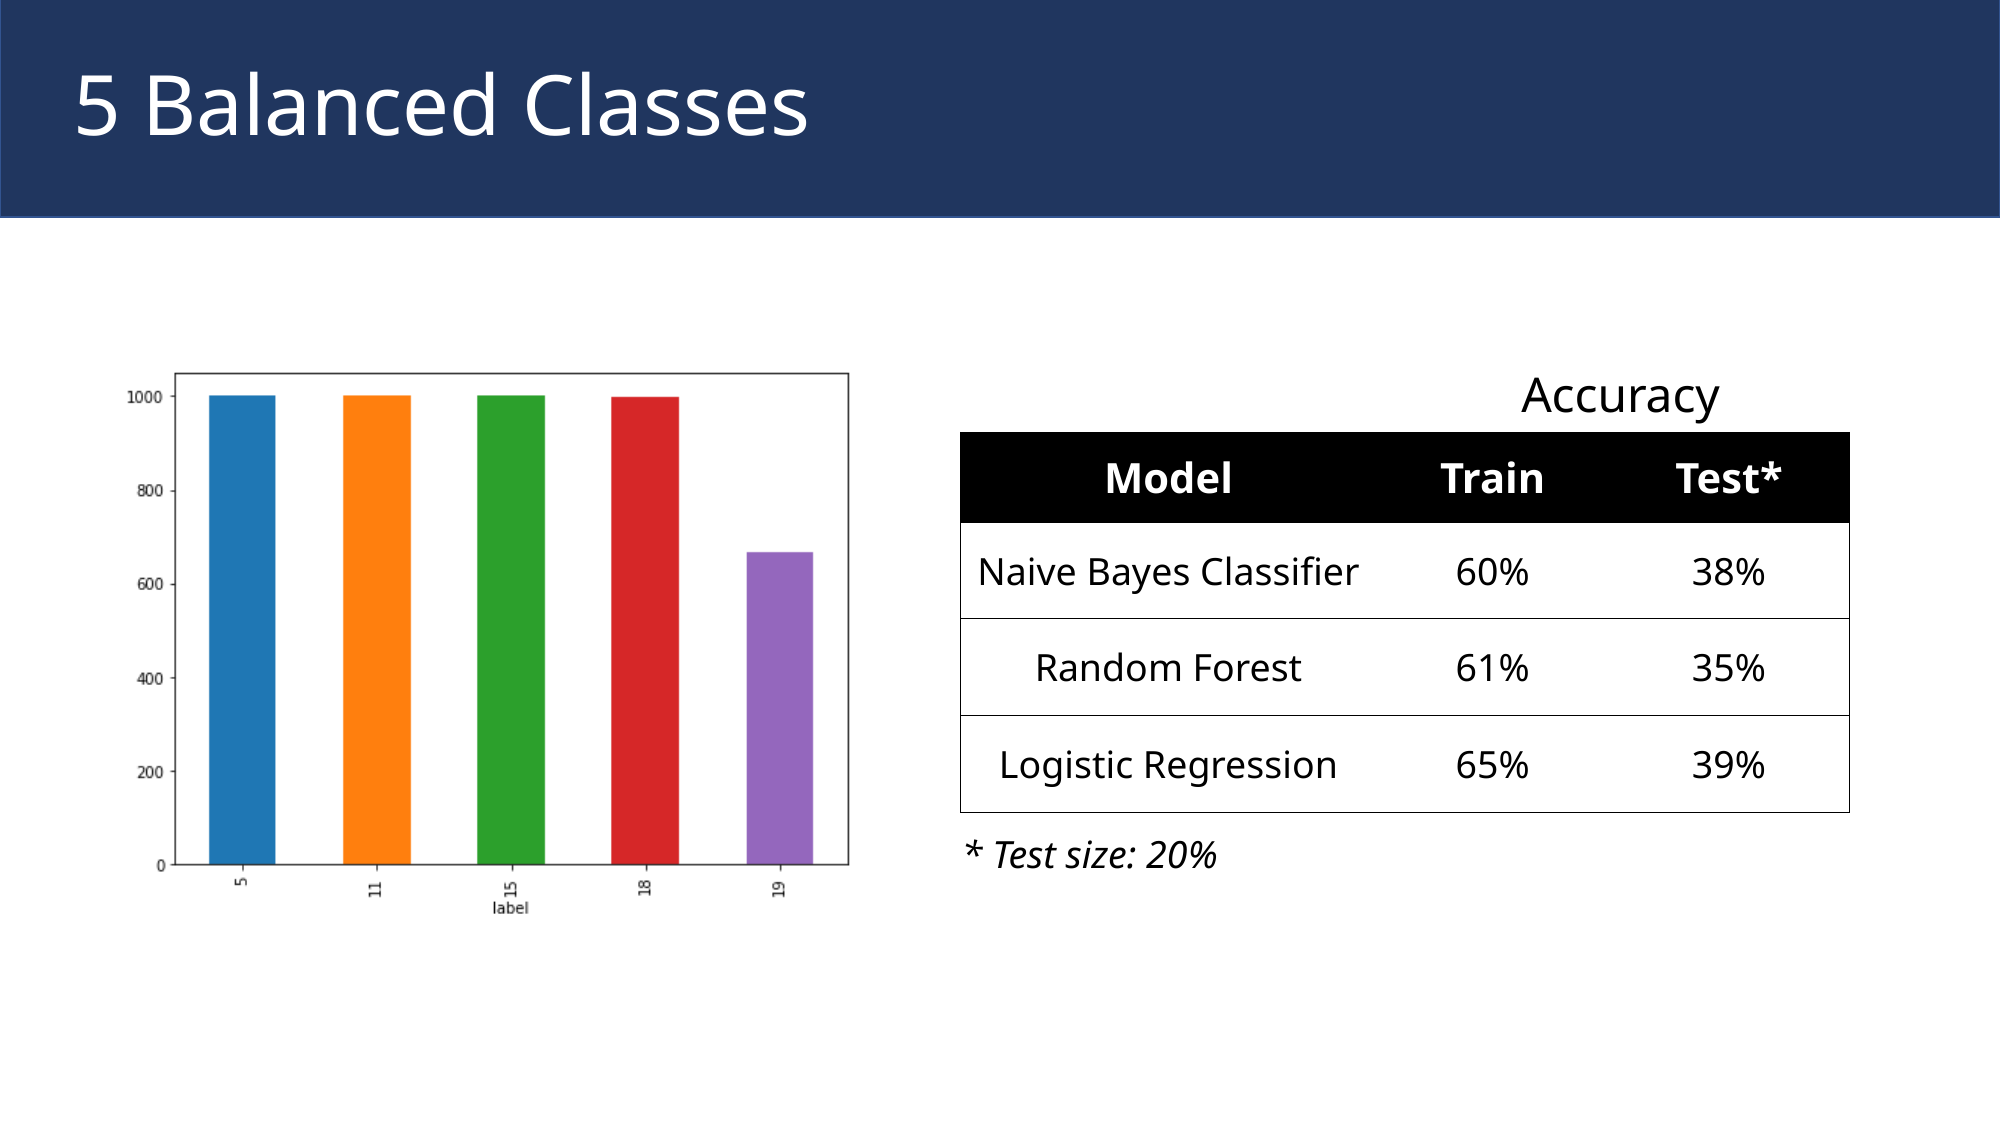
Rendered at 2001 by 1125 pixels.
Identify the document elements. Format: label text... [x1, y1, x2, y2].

table_header Test* [1609, 433, 1849, 522]
table_cell 35% [1609, 619, 1849, 715]
table_cell Naive Bayes Classifier [961, 523, 1376, 618]
table_cell Logistic Regression [961, 716, 1376, 812]
table_header Model [961, 433, 1376, 522]
table_cell 60% [1376, 523, 1609, 618]
table_cell 39% [1609, 716, 1849, 812]
text_box Accuracy [1392, 358, 1850, 433]
table_header Train [1376, 433, 1609, 522]
text_box [0, 0, 2000, 218]
table_cell 38% [1609, 523, 1849, 618]
text_box * Test size: 20% [946, 823, 1373, 898]
picture [116, 358, 863, 926]
table_cell Random Forest [961, 619, 1376, 715]
table_cell 61% [1376, 619, 1609, 715]
text_box 5 Balanced Classes [58, 0, 1559, 217]
table_cell 65% [1376, 716, 1609, 812]
